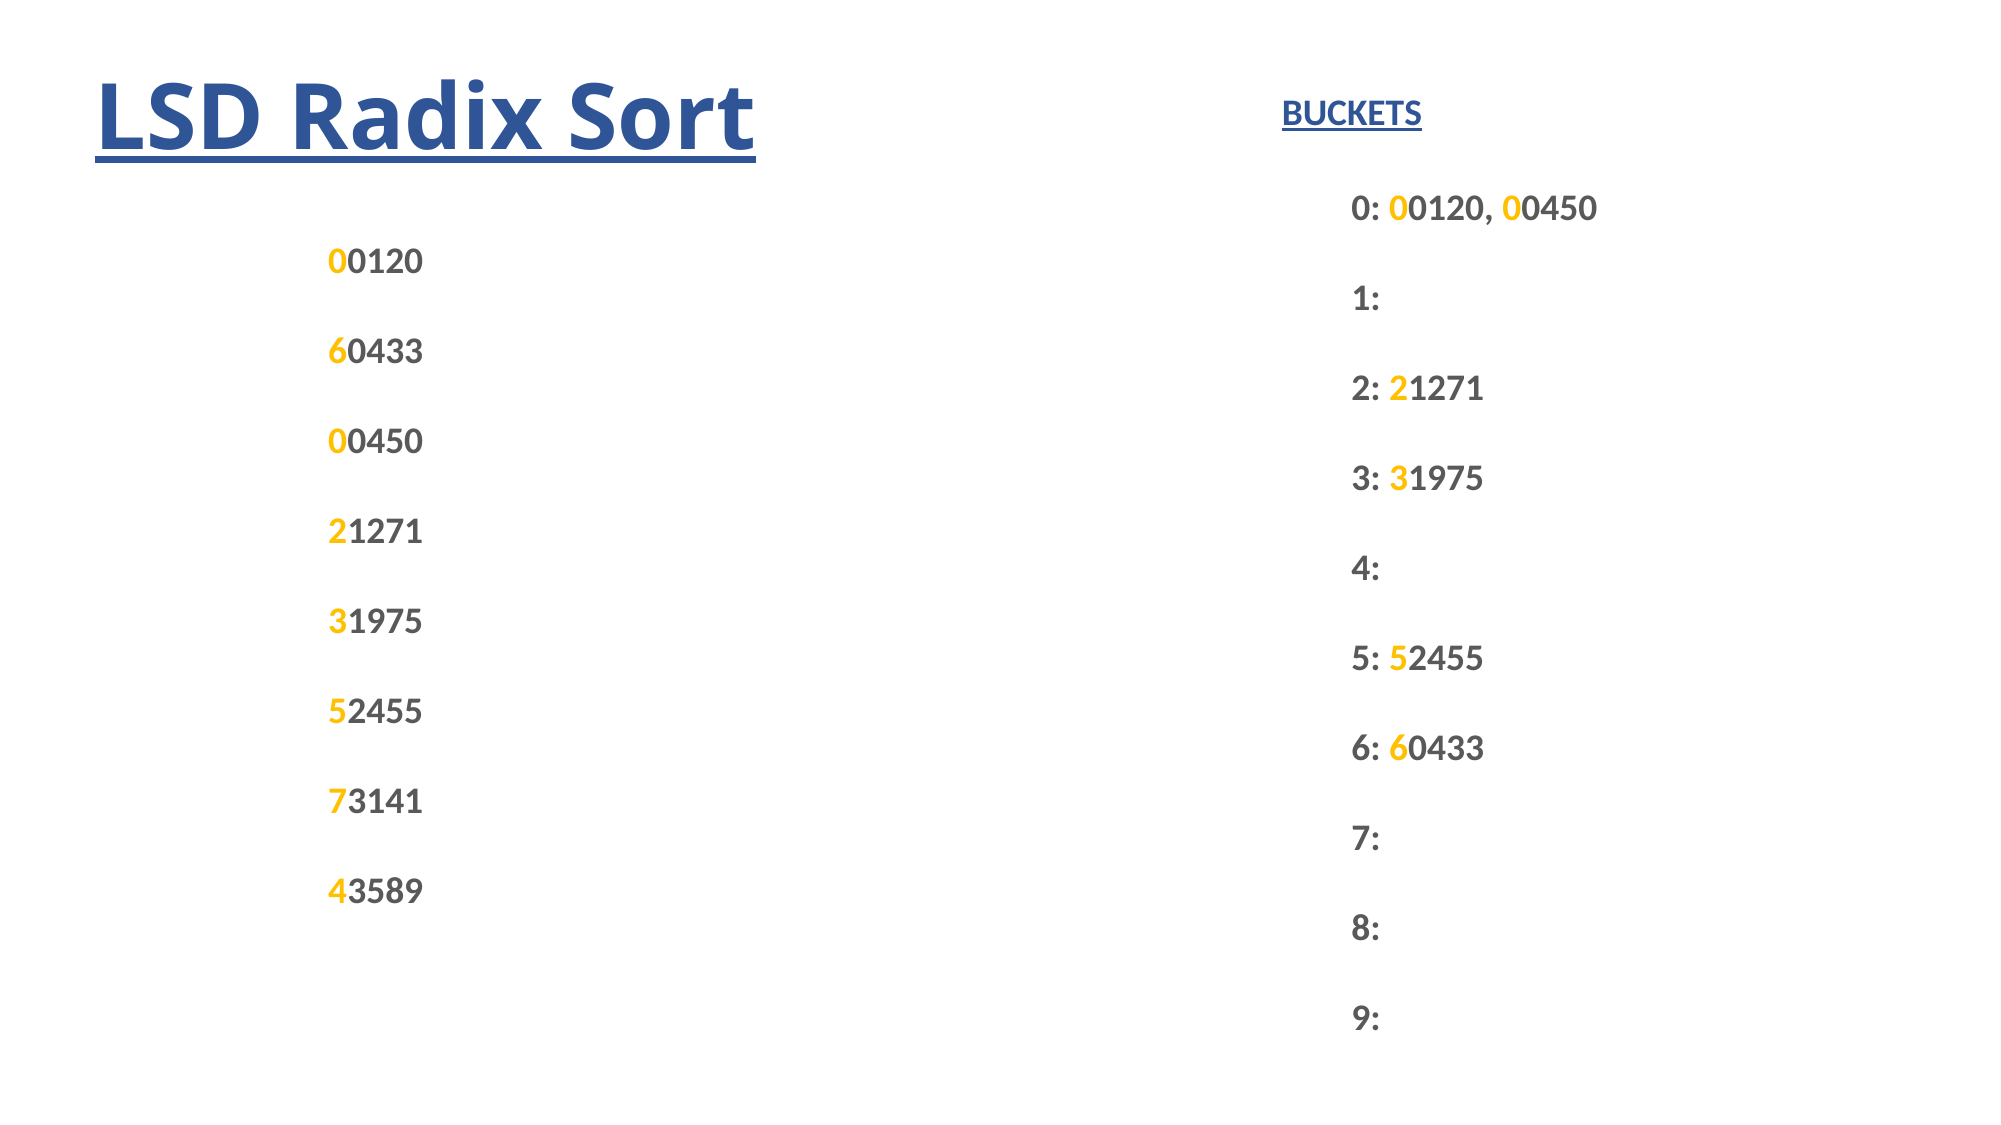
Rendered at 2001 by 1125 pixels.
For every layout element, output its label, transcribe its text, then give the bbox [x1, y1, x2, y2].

text_box 00120 60433 00450 21271 31975 52455 73141 43589 [313, 228, 633, 1099]
text_box 0: 00120, 00450 1: 2: 21271 3: 31975 4: 5: 52455 6: 60433 7: 8: 9: [1336, 229, 1613, 1046]
title LSD Radix Sort [79, 10, 1805, 229]
